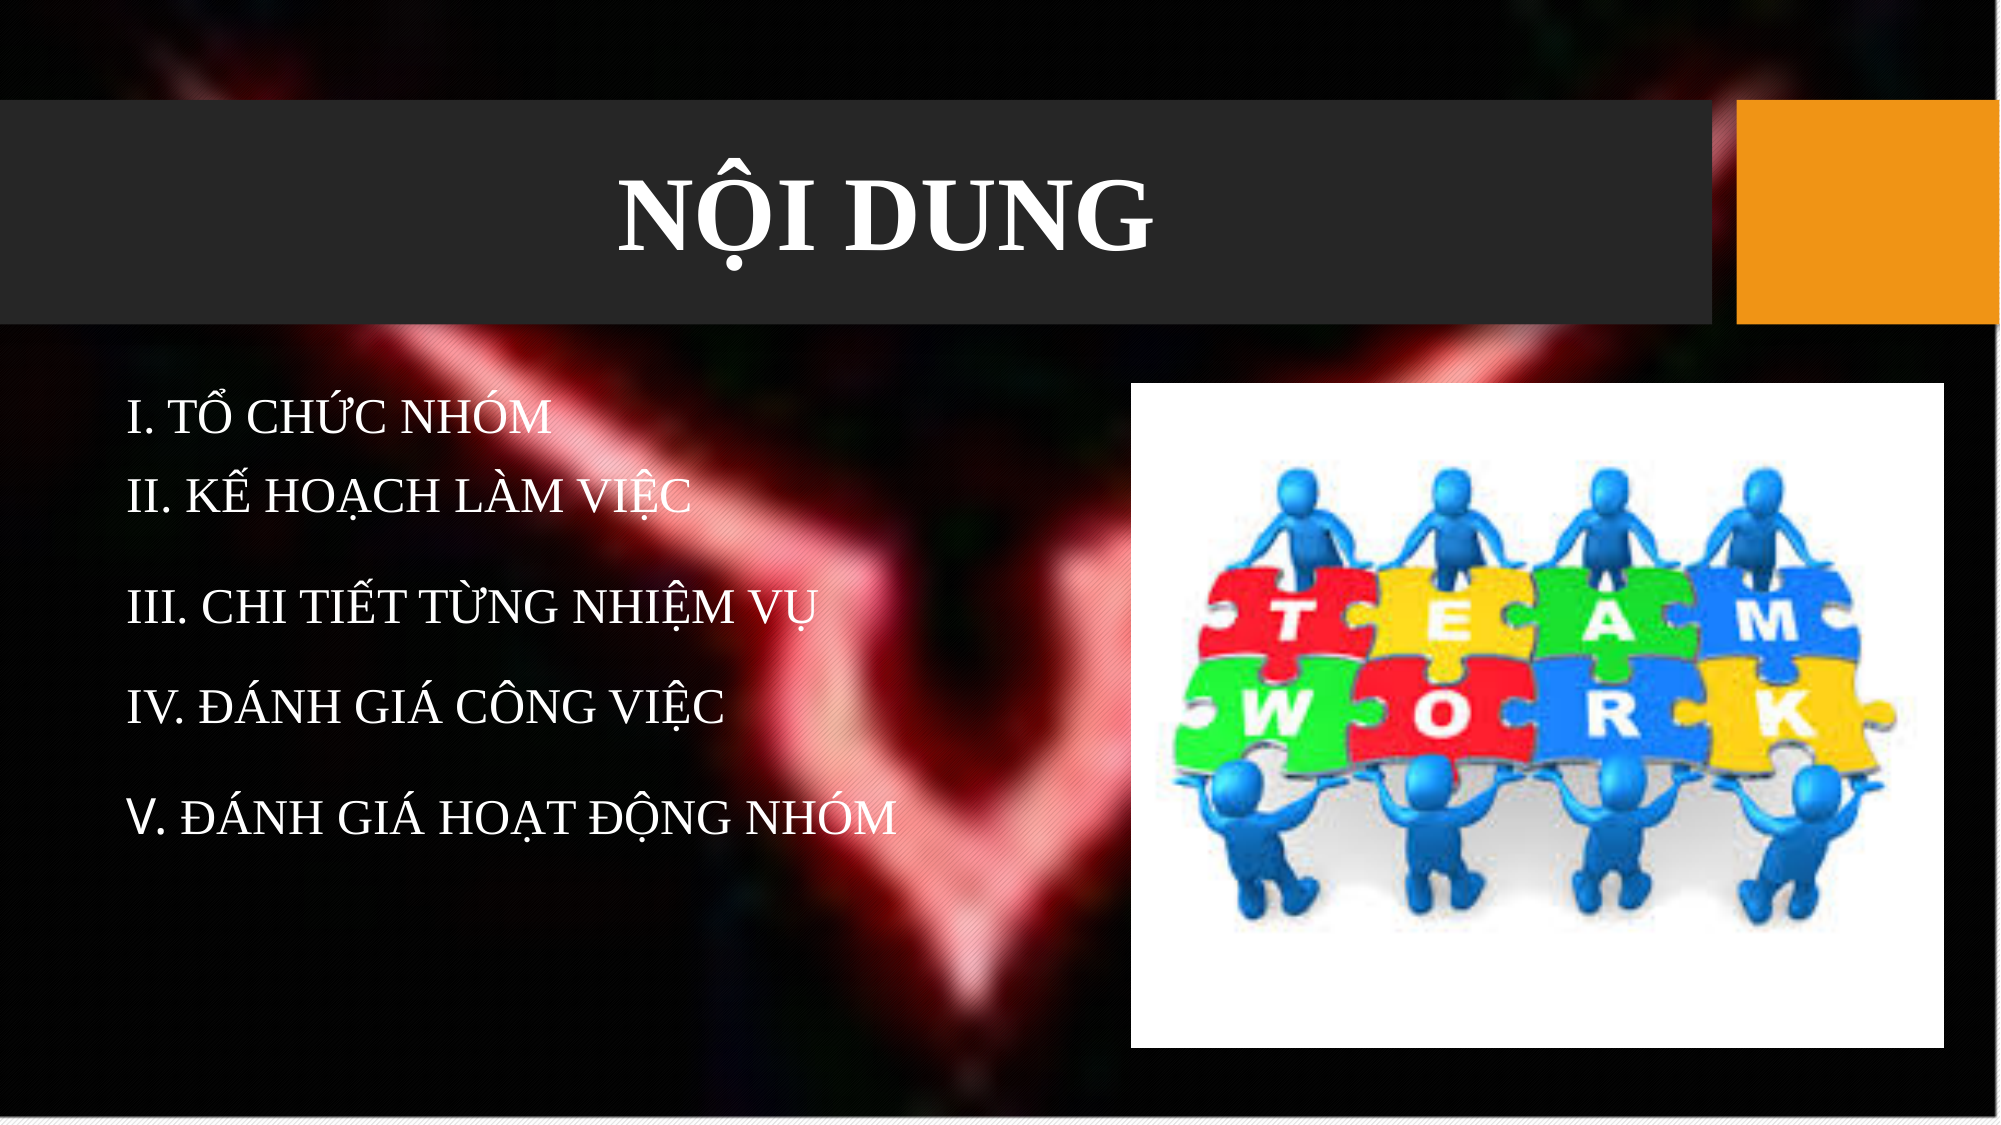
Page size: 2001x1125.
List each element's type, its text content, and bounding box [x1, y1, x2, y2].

text_box V. ĐÁNH GIÁ HOẠT ĐỘNG NHÓM [111, 784, 941, 885]
text_box IV. ĐÁNH GIÁ CÔNG VIỆC [111, 673, 941, 775]
text_box II. KẾ HOẠCH LÀM VIỆC [111, 461, 941, 563]
list I. TỔ CHỨC NHÓM [111, 383, 941, 461]
title NỘI DUNG [111, 151, 1689, 329]
text_box III. CHI TIẾT TỪNG NHIỆM VỤ [111, 572, 941, 673]
picture [0, 0, 2001, 1125]
